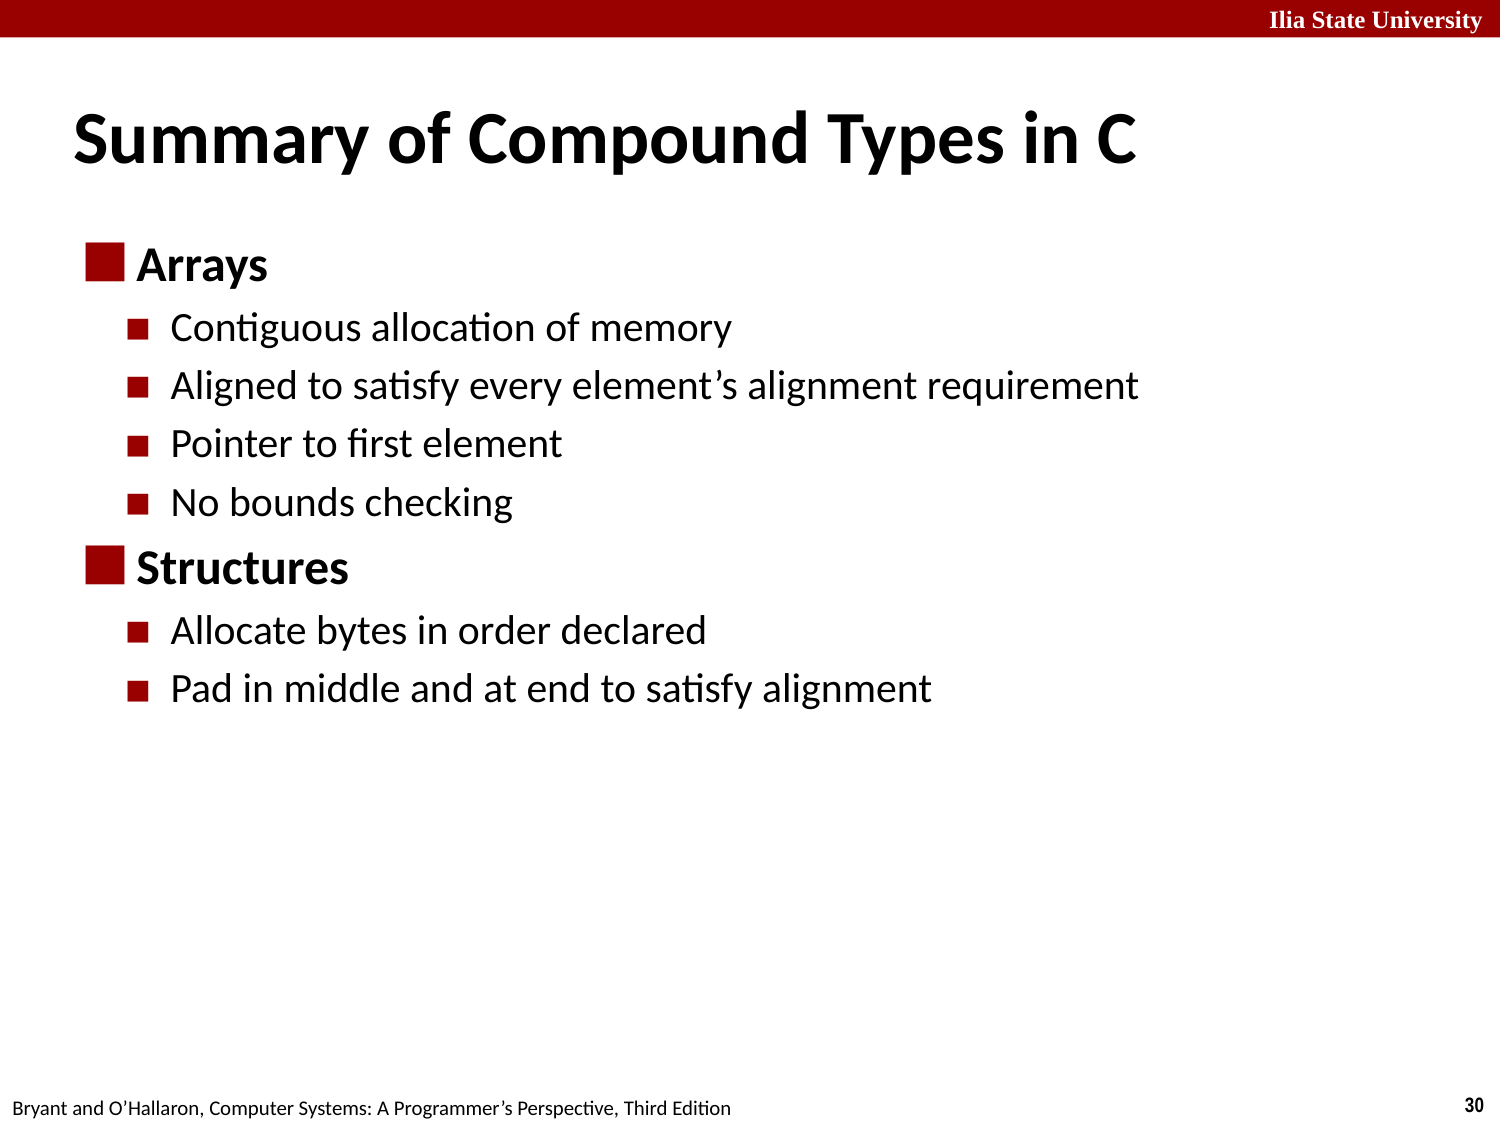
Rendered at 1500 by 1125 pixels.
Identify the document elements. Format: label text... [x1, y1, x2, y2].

title Summary of Compound Types in C [58, 71, 1304, 197]
list Arrays Contiguous allocation of memory Aligned to satisfy every element’s alignment requirement Pointer to first element No bounds checking Structures Allocate bytes in order declared Pad in middle and at end to satisfy alignment [65, 223, 1425, 1040]
